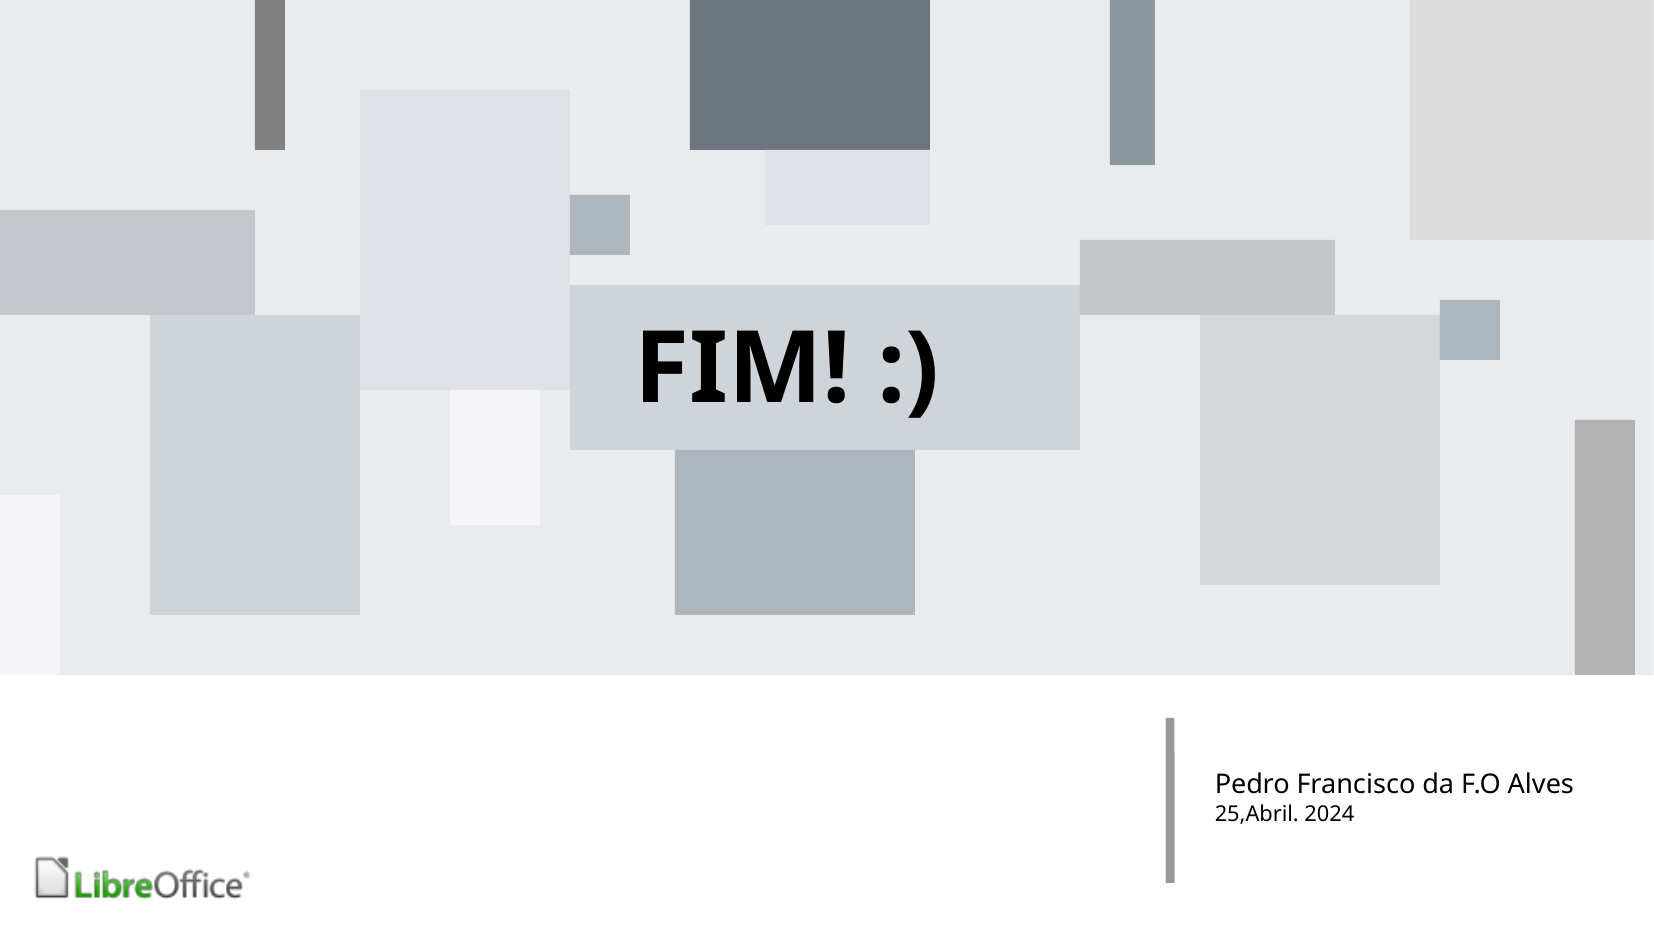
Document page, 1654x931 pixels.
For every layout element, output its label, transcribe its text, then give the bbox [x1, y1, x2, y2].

picture [29, 852, 256, 903]
text_box FIM! :) [620, 295, 1654, 768]
text_box Pedro Francisco da F.O Alves 25,Abril. 2024 [1199, 759, 1590, 863]
